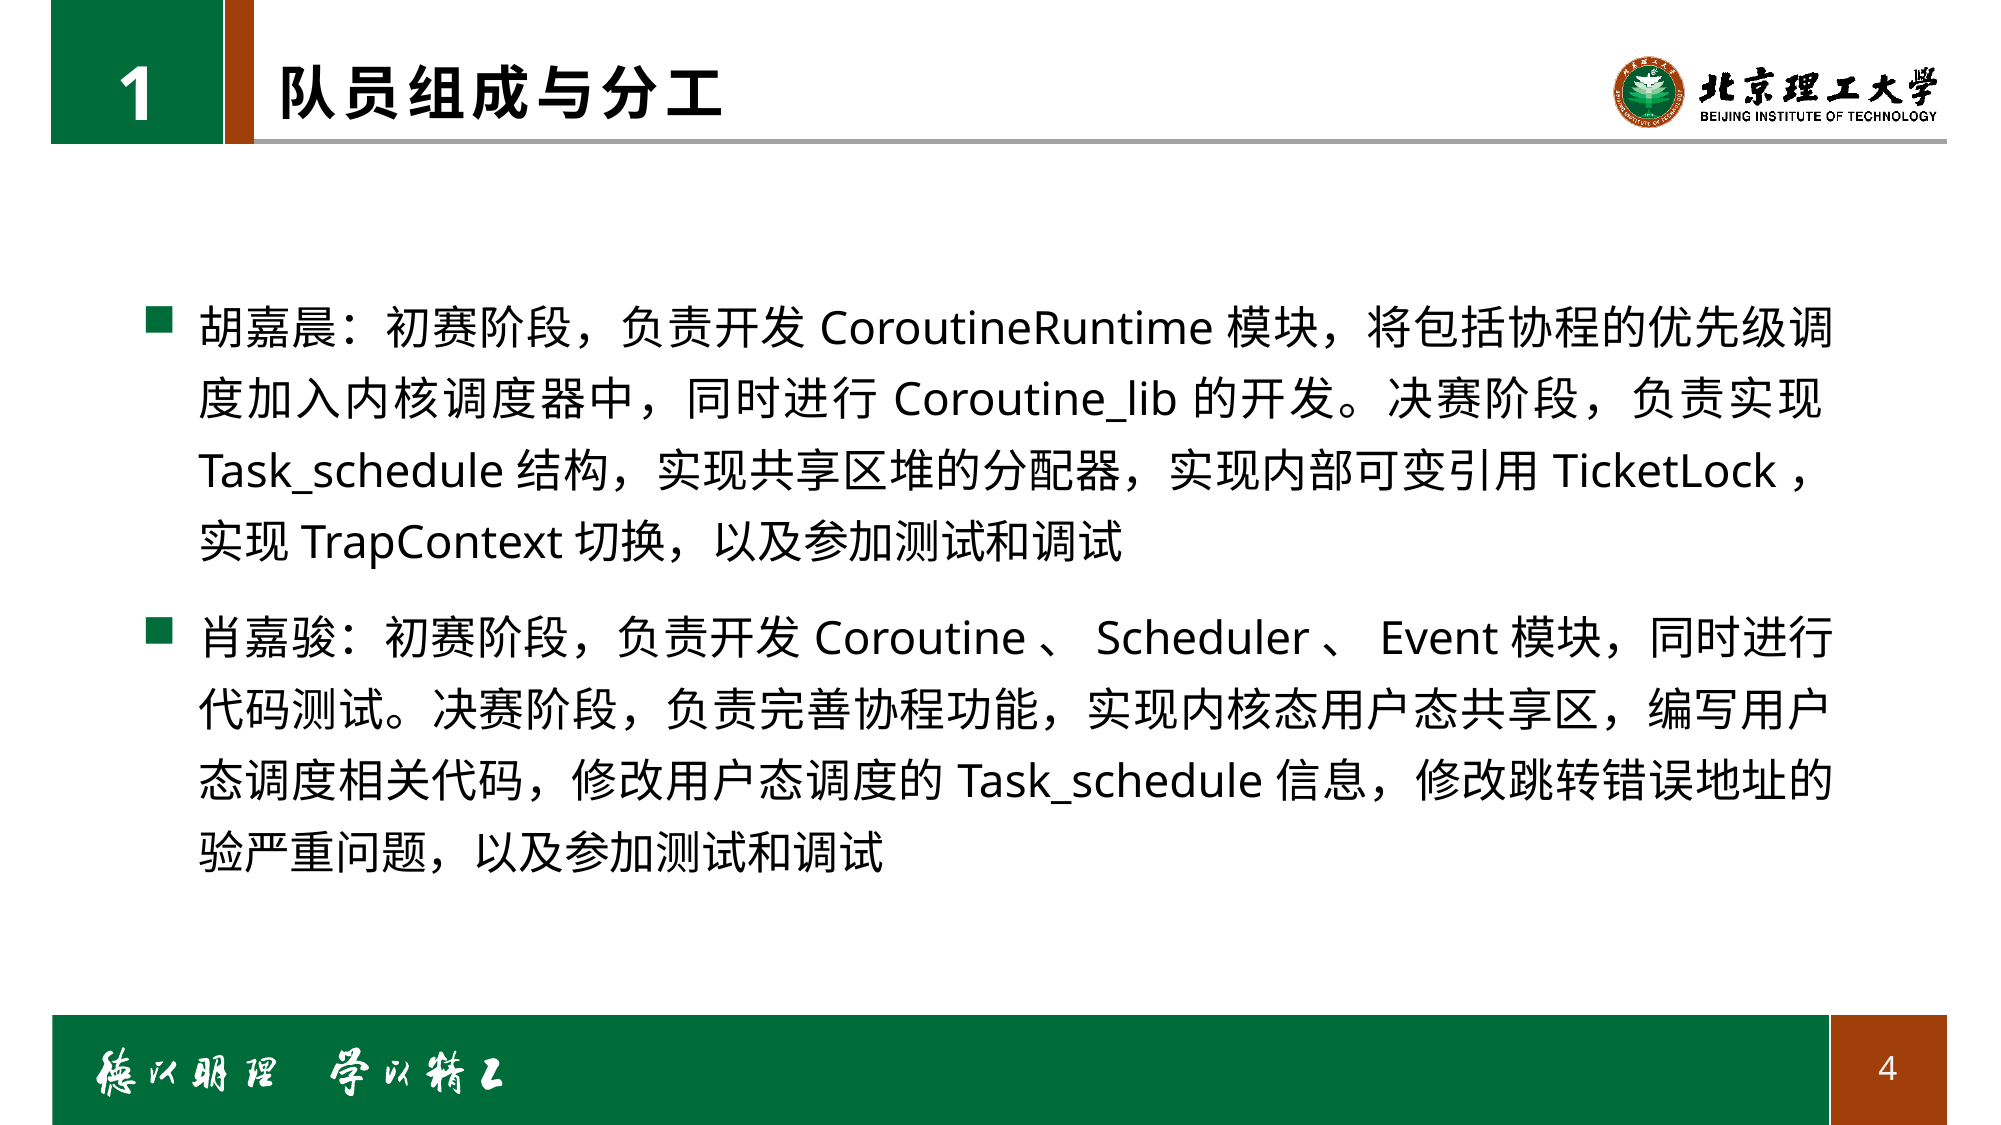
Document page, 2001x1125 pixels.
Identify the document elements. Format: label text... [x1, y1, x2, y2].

title 队员组成与分工 [263, 56, 1682, 136]
text_box 1 [58, 38, 218, 144]
text_box 胡嘉晨：初赛阶段，负责开发CoroutineRuntime模块，将包括协程的优先级调度加入内核调度器中，同时进行Coroutine_lib的开发。决赛阶段，负责实现Task_schedule结构，实现共享区堆的分配器，实现内部可变引用TicketLock，实现TrapContext切换，以及参加测试和调试 肖嘉骏：初赛阶段，负责开发Coroutine、Scheduler、Event模块，同时进行代码测试。决赛阶段，负责完善协程功能，实现内核态用户态共享区，编写用户态调度相关代码，修改用户态调度的Task_schedule信息，修改跳转错误地址的验严重问题，以及参加测试和调试 [127, 274, 1850, 886]
picture [1682, 56, 1937, 128]
